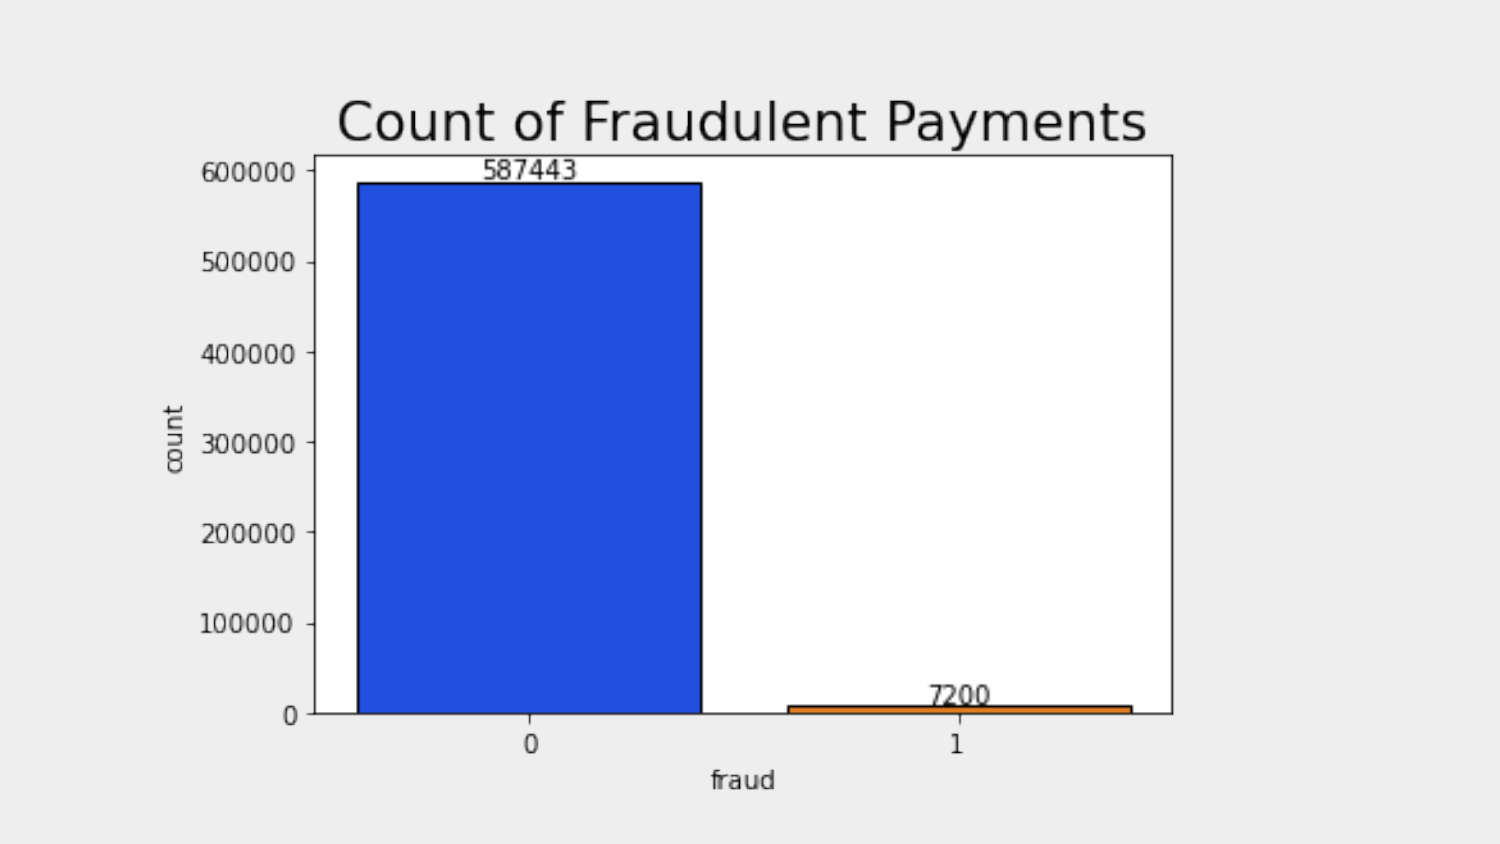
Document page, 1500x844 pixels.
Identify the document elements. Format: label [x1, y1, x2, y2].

picture [145, 83, 1191, 812]
